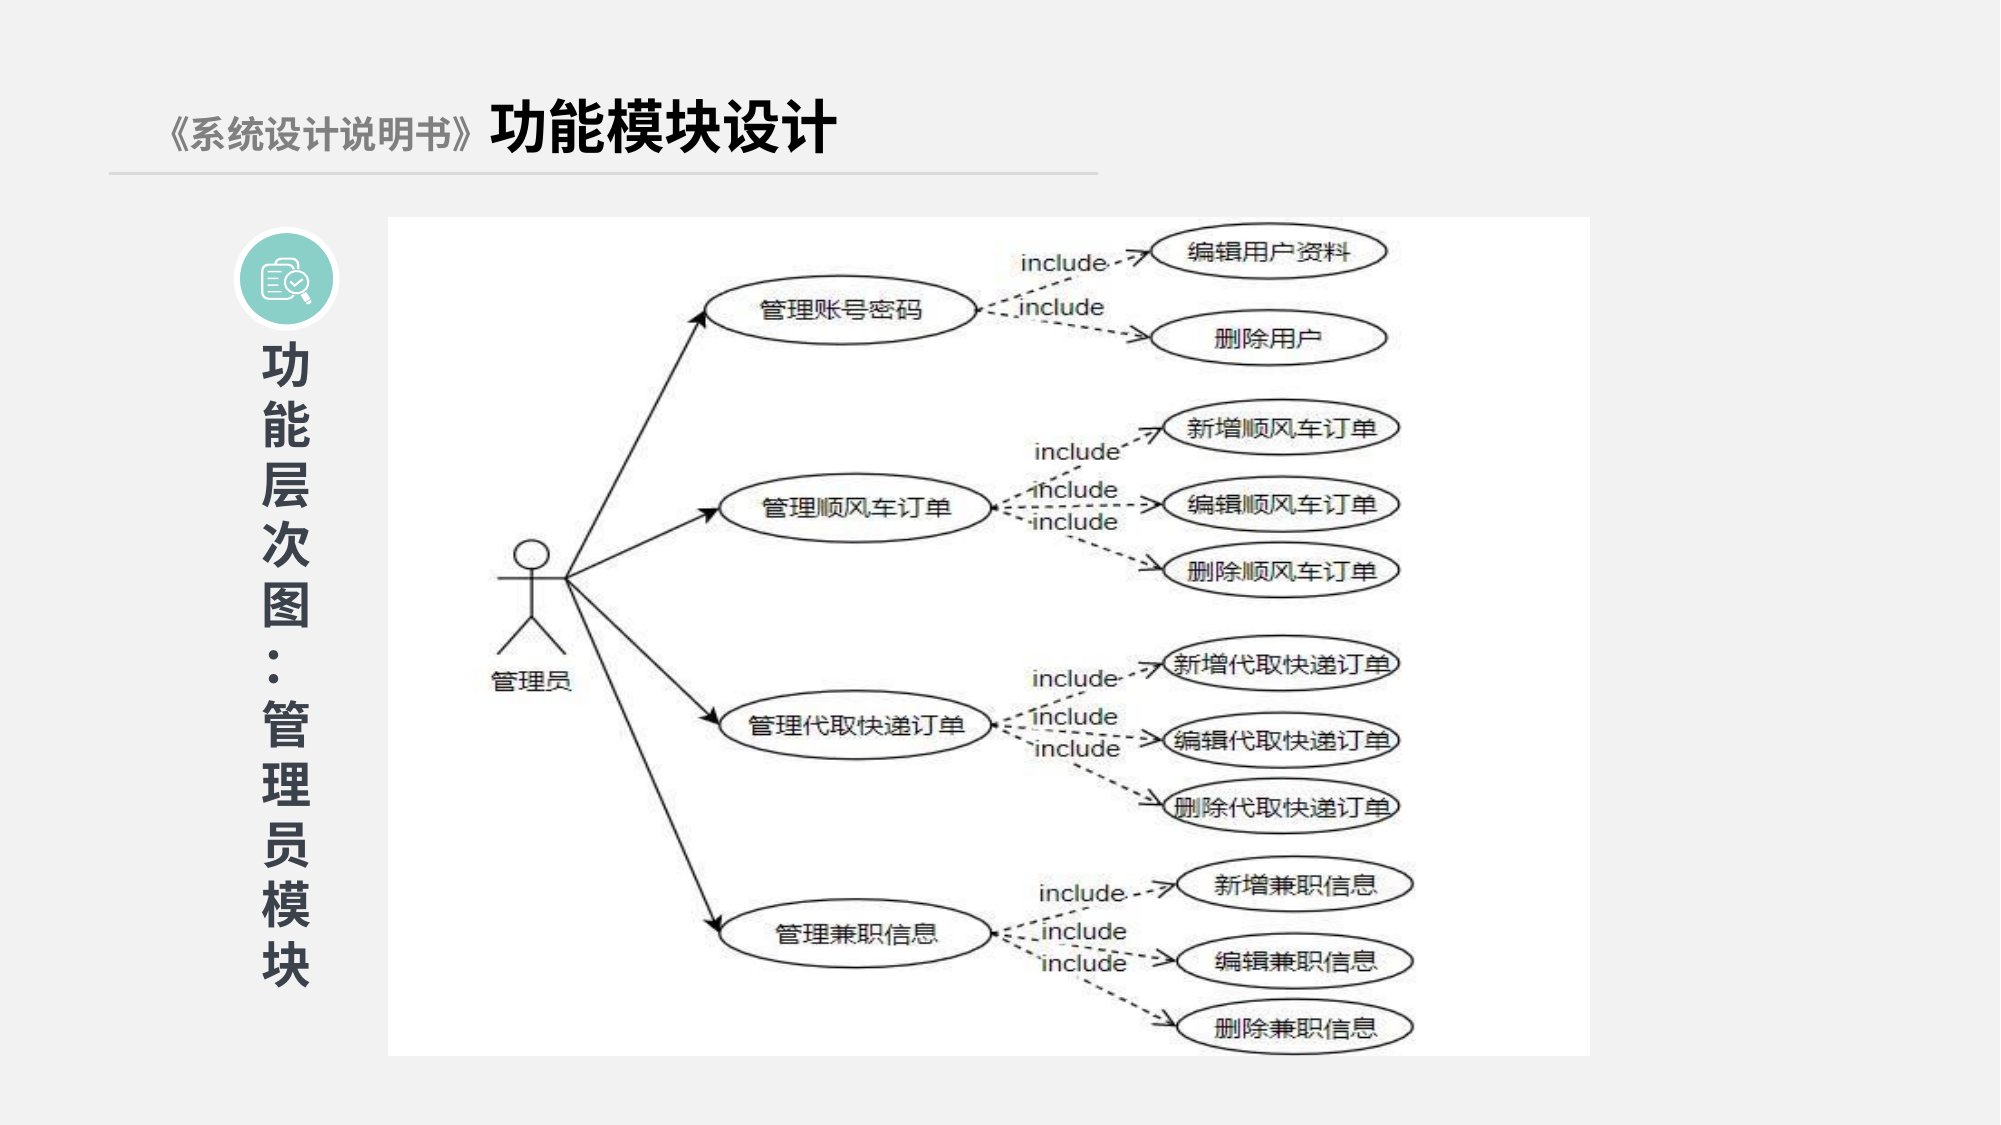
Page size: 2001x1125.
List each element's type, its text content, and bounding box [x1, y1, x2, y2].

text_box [236, 229, 337, 328]
text_box 《系统设计说明书》功能模块设计 [109, 44, 908, 169]
picture [387, 217, 1590, 1056]
text_box 功能层次图 ： 管理员模块 [247, 326, 346, 1002]
